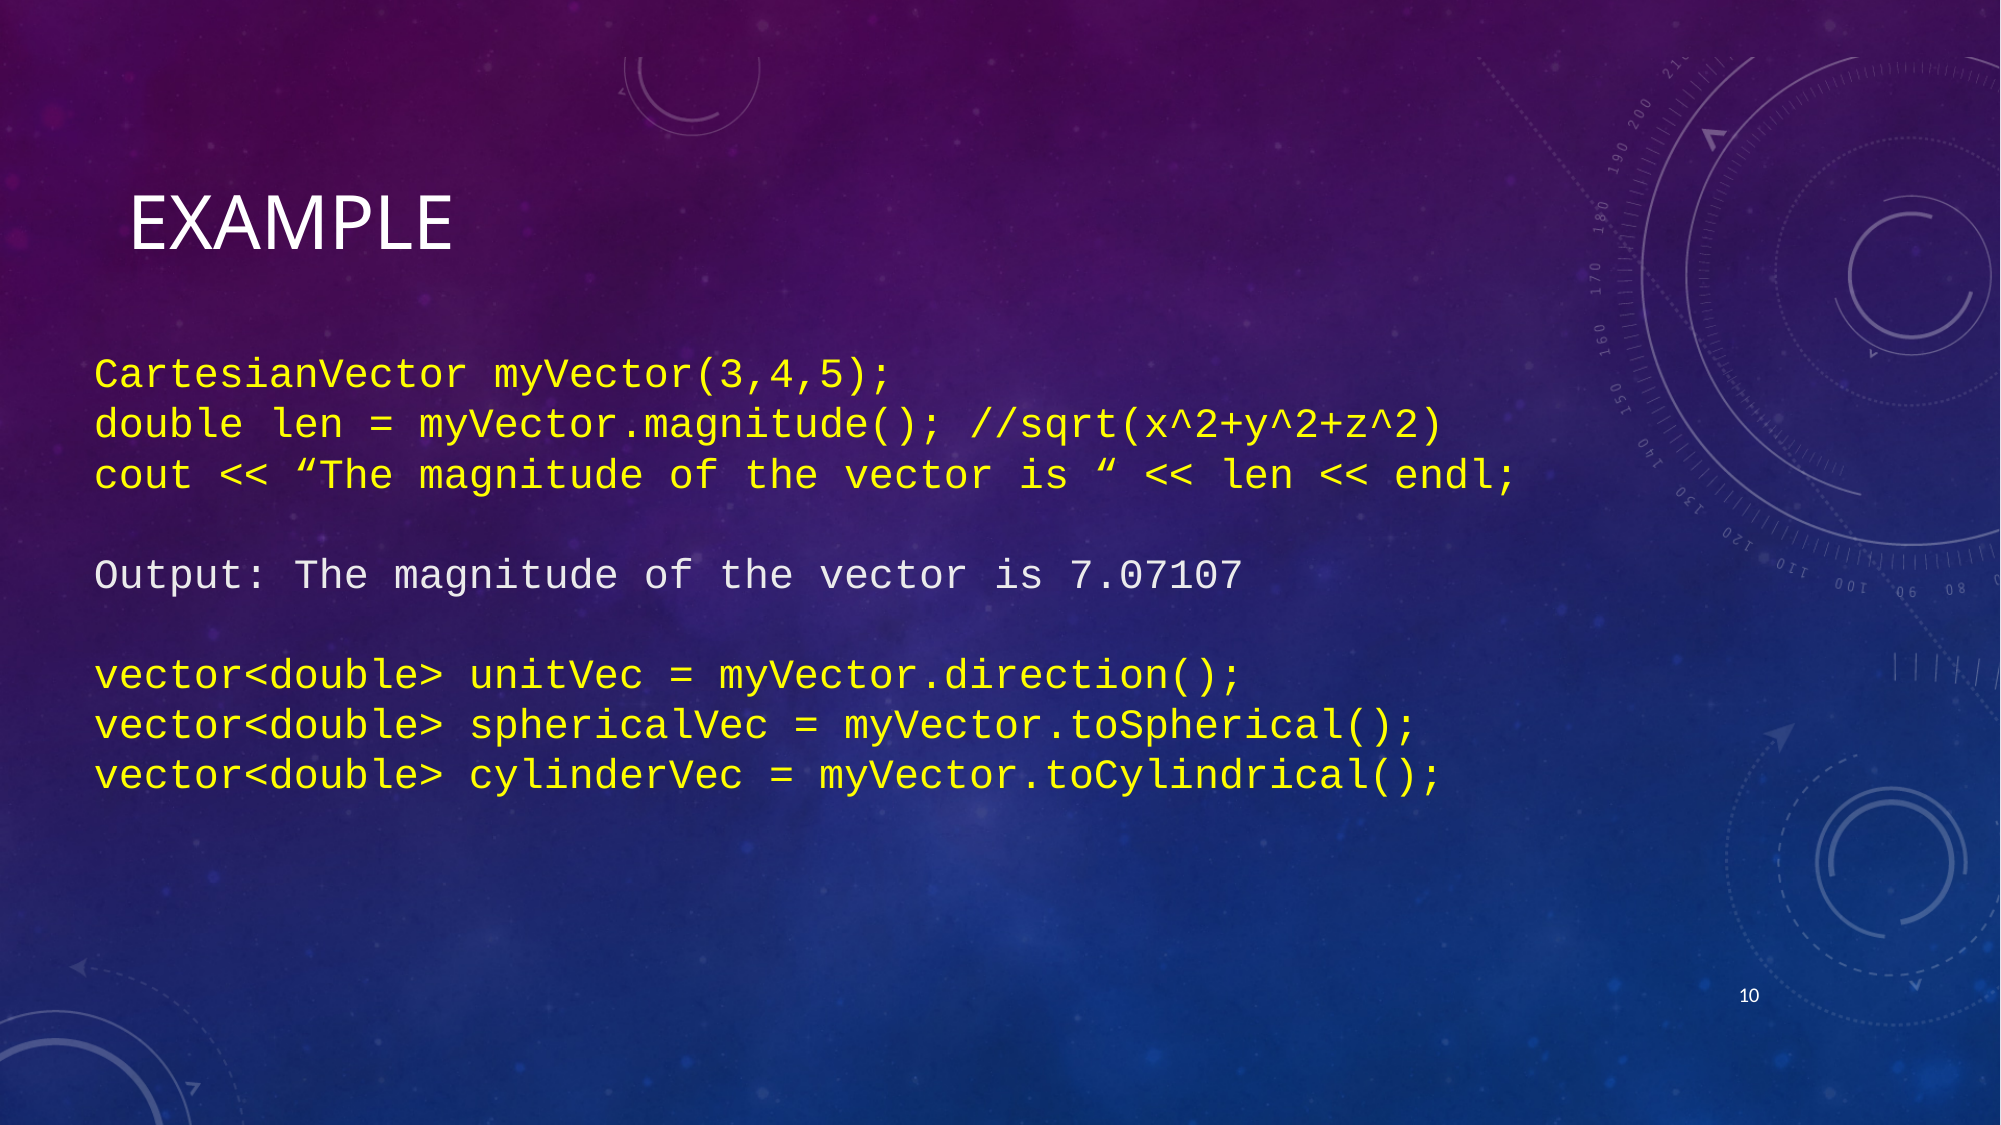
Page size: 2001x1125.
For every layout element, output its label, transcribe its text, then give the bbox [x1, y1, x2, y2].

title Example [112, 99, 1775, 338]
slide_number 9 [1684, 963, 1775, 1025]
text_box CartesianVector myVector(3,4,5); double len = myVector.magnitude(); //sqrt(x^2+y^2+z^2) cout << “The magnitude of the vector is “ << len << endl; Output: The magnitude of the vector is 7.07107 vector<double> unitVec = myVector.direction(); vector<double> sphericalVec = myVector.toSpherical(); vector<double> cylinderVec = myVector.toCylindrical(); [79, 338, 1826, 804]
picture [0, 0, 2001, 1125]
